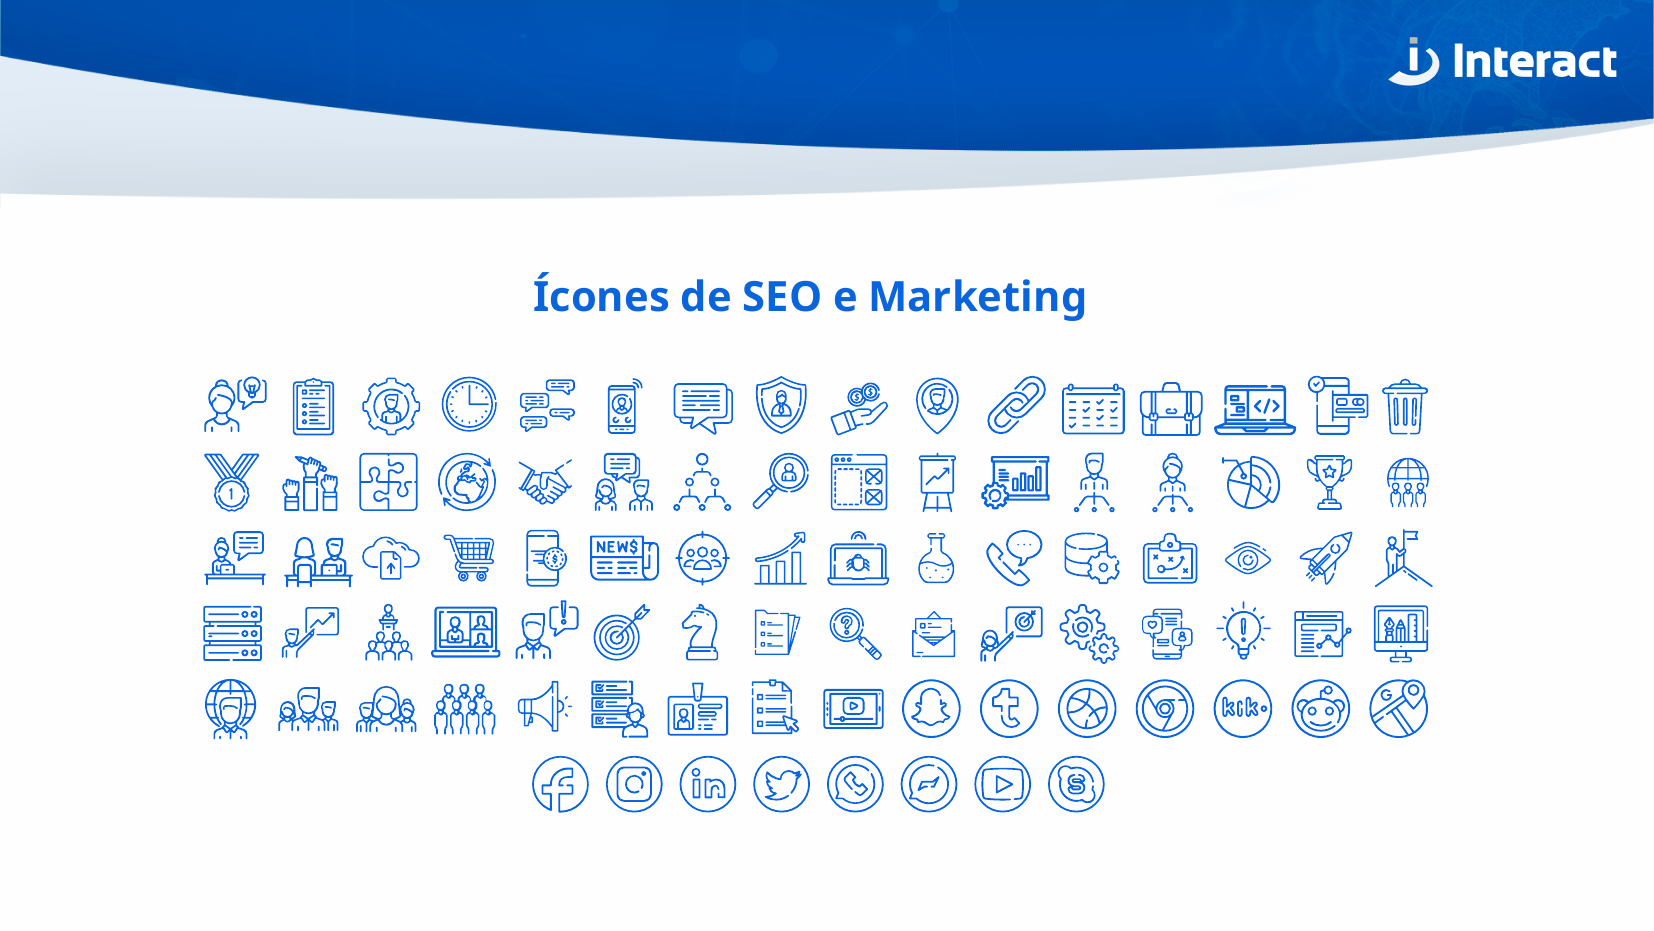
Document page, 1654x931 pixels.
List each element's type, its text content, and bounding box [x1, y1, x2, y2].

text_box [986, 375, 1048, 435]
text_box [441, 376, 497, 432]
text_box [282, 456, 339, 512]
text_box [900, 755, 958, 813]
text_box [981, 456, 1050, 510]
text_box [1224, 541, 1272, 575]
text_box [284, 536, 353, 588]
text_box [365, 603, 413, 661]
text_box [826, 755, 884, 813]
text_box [532, 755, 589, 813]
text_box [1373, 605, 1429, 663]
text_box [1369, 679, 1429, 738]
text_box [1307, 375, 1369, 435]
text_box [281, 607, 339, 658]
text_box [980, 606, 1043, 662]
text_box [1142, 608, 1193, 660]
text_box Ícones de SEO e Marketing [188, 261, 1433, 316]
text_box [1139, 381, 1203, 436]
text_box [1048, 755, 1105, 813]
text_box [829, 607, 883, 661]
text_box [681, 603, 719, 661]
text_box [443, 534, 495, 582]
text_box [1214, 385, 1297, 436]
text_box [362, 377, 421, 436]
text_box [204, 531, 266, 586]
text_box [431, 606, 501, 658]
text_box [918, 452, 957, 513]
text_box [1059, 603, 1120, 664]
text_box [753, 755, 810, 813]
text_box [823, 688, 884, 730]
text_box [437, 452, 496, 511]
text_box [517, 680, 572, 732]
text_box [1152, 452, 1194, 513]
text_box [1291, 679, 1351, 738]
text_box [830, 382, 890, 436]
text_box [1306, 455, 1353, 510]
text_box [1294, 611, 1352, 658]
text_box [1062, 383, 1125, 435]
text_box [751, 679, 800, 735]
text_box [1064, 532, 1120, 585]
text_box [292, 377, 335, 436]
text_box [359, 452, 418, 511]
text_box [673, 452, 732, 511]
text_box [914, 533, 956, 584]
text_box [675, 530, 731, 586]
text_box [362, 536, 420, 580]
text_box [605, 755, 663, 813]
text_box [278, 686, 339, 732]
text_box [356, 685, 417, 733]
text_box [204, 678, 257, 740]
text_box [827, 530, 890, 586]
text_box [204, 376, 267, 433]
text_box [434, 683, 496, 735]
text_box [518, 459, 573, 505]
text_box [526, 529, 568, 587]
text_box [830, 453, 888, 511]
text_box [754, 531, 807, 585]
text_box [515, 600, 579, 660]
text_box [974, 755, 1032, 813]
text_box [679, 755, 737, 813]
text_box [667, 682, 729, 736]
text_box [1216, 601, 1271, 660]
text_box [1135, 679, 1195, 738]
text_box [752, 452, 809, 510]
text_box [1057, 679, 1117, 738]
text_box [1381, 378, 1429, 435]
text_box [520, 379, 575, 432]
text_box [1213, 679, 1273, 738]
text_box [591, 680, 649, 738]
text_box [754, 609, 801, 655]
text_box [673, 383, 734, 435]
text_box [902, 679, 961, 738]
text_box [1073, 452, 1115, 513]
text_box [916, 377, 959, 435]
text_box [203, 605, 262, 661]
picture [0, 0, 1654, 931]
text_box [1298, 531, 1353, 585]
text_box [979, 679, 1039, 738]
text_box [985, 529, 1043, 587]
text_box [204, 453, 260, 512]
text_box [1222, 455, 1281, 510]
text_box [590, 535, 660, 581]
text_box [593, 603, 651, 661]
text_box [594, 452, 653, 512]
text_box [607, 378, 643, 434]
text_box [1142, 532, 1198, 584]
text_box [1374, 529, 1433, 588]
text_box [754, 376, 808, 435]
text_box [1387, 457, 1429, 508]
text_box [912, 611, 956, 658]
